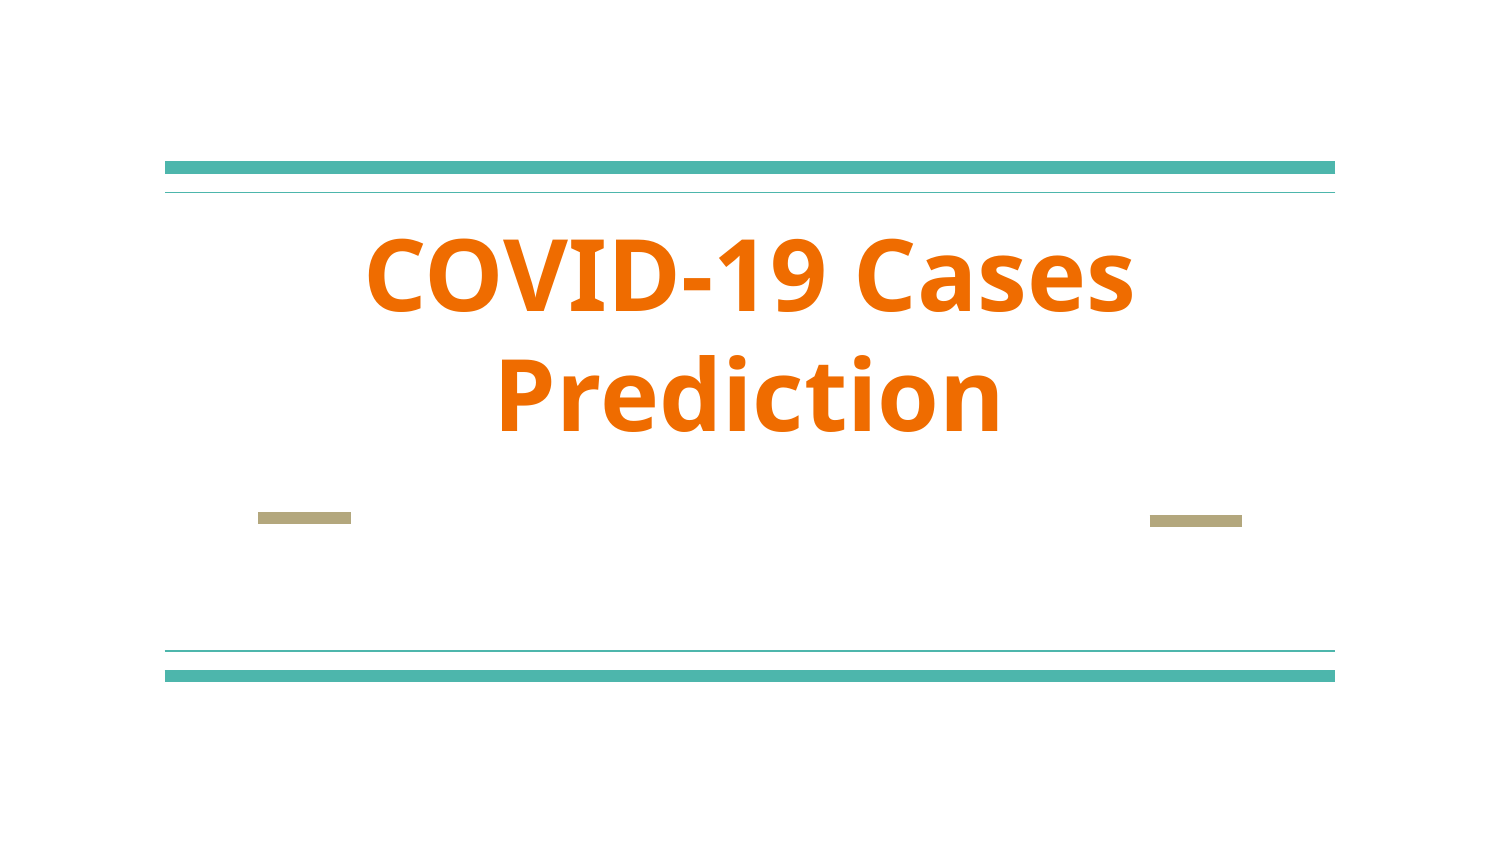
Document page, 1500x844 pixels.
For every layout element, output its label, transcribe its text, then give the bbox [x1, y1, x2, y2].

title COVID-19 Cases Prediction [164, 207, 1336, 456]
